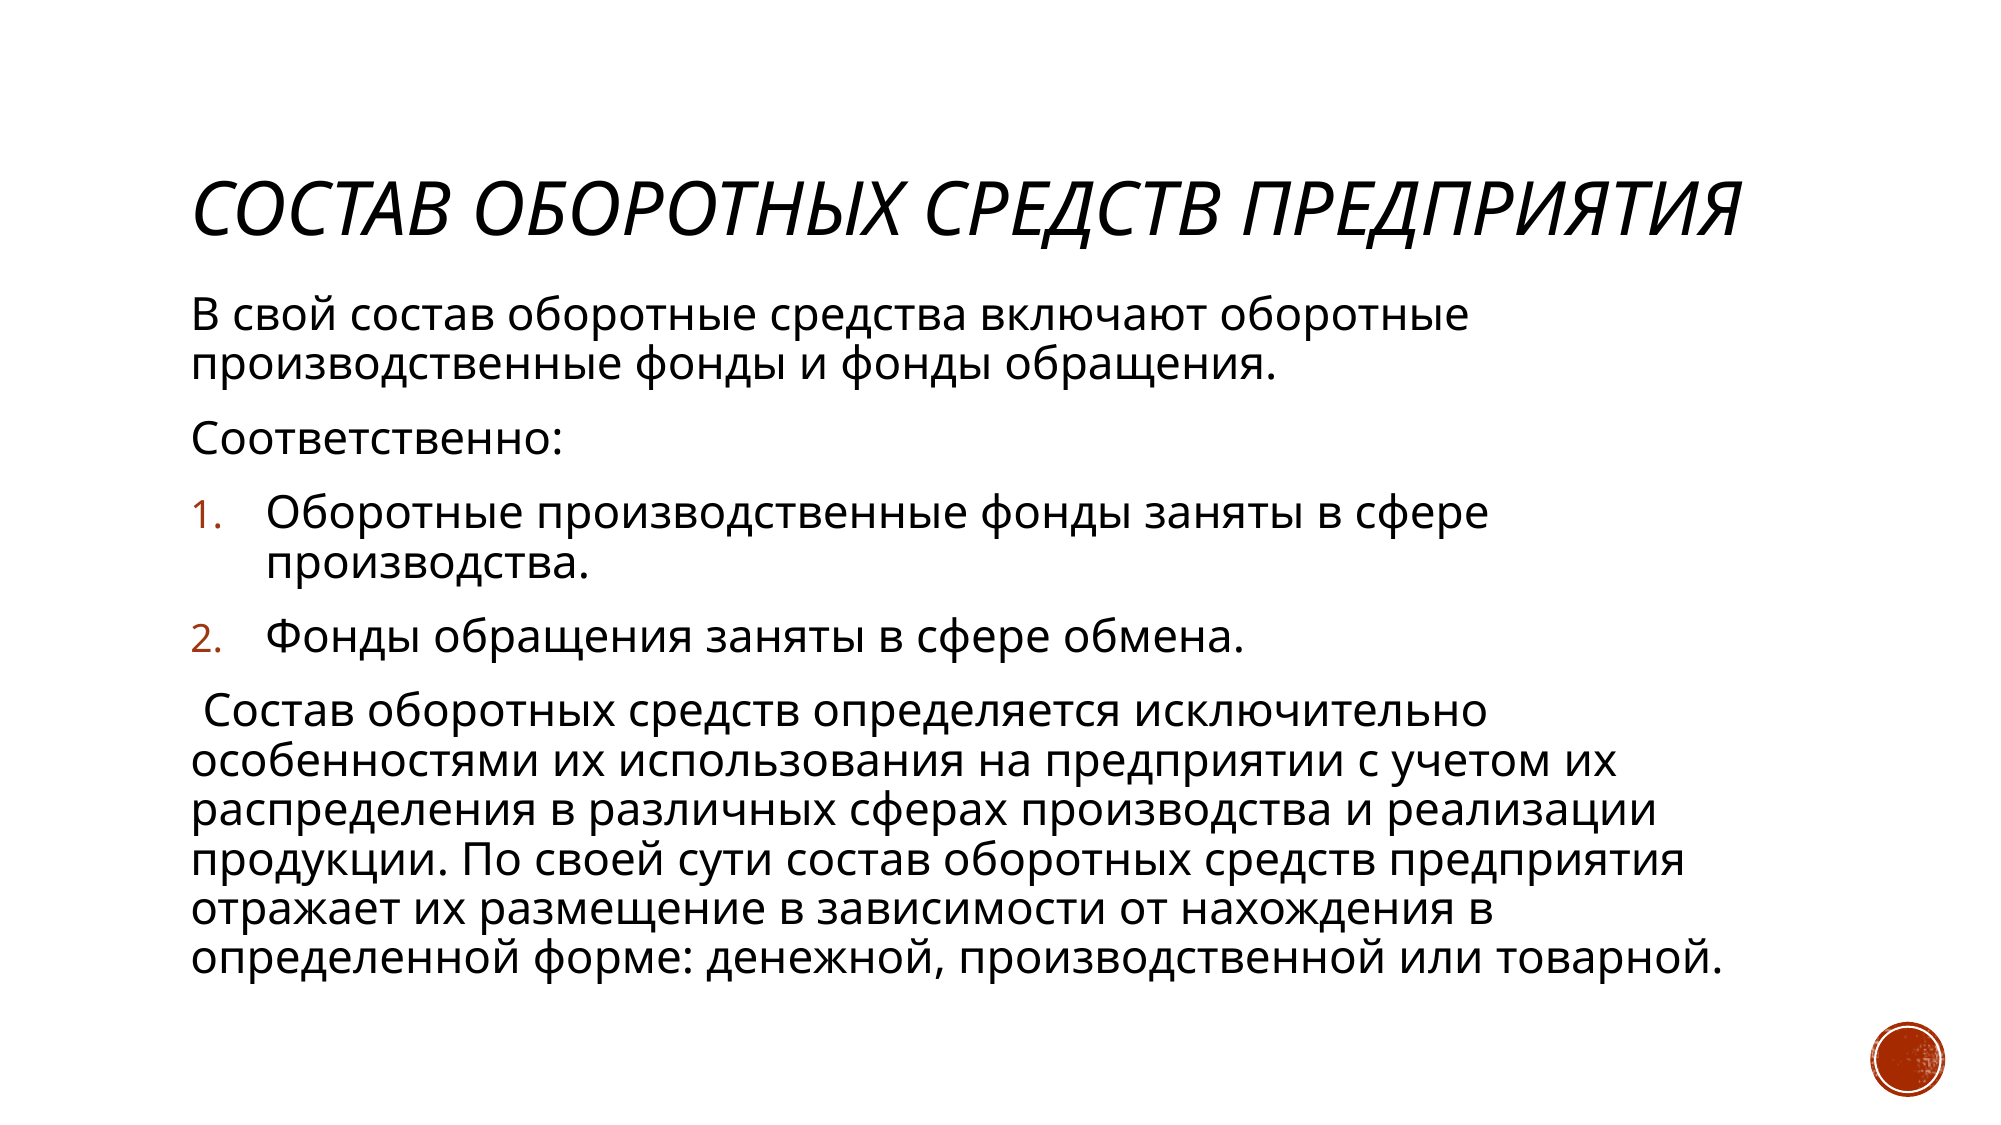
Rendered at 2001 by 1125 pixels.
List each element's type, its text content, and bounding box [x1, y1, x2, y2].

title состав оборотных средств предприятия [175, 79, 1826, 283]
list В свой состав оборотные средства включают оборотные производственные фонды и фонды обращения. Соответственно: Оборотные производственные фонды заняты в сфере производства. Фонды обращения заняты в сфере обмена. Состав оборотных средств определяется исключительно особенностями их использования на предприятии с учетом их распределения в различных сферах производства и реализации продукции. По своей сути состав оборотных средств предприятия отражает их размещение в зависимости от нахождения в определенной форме: денежной, производственной или товарной. [175, 283, 1826, 1013]
